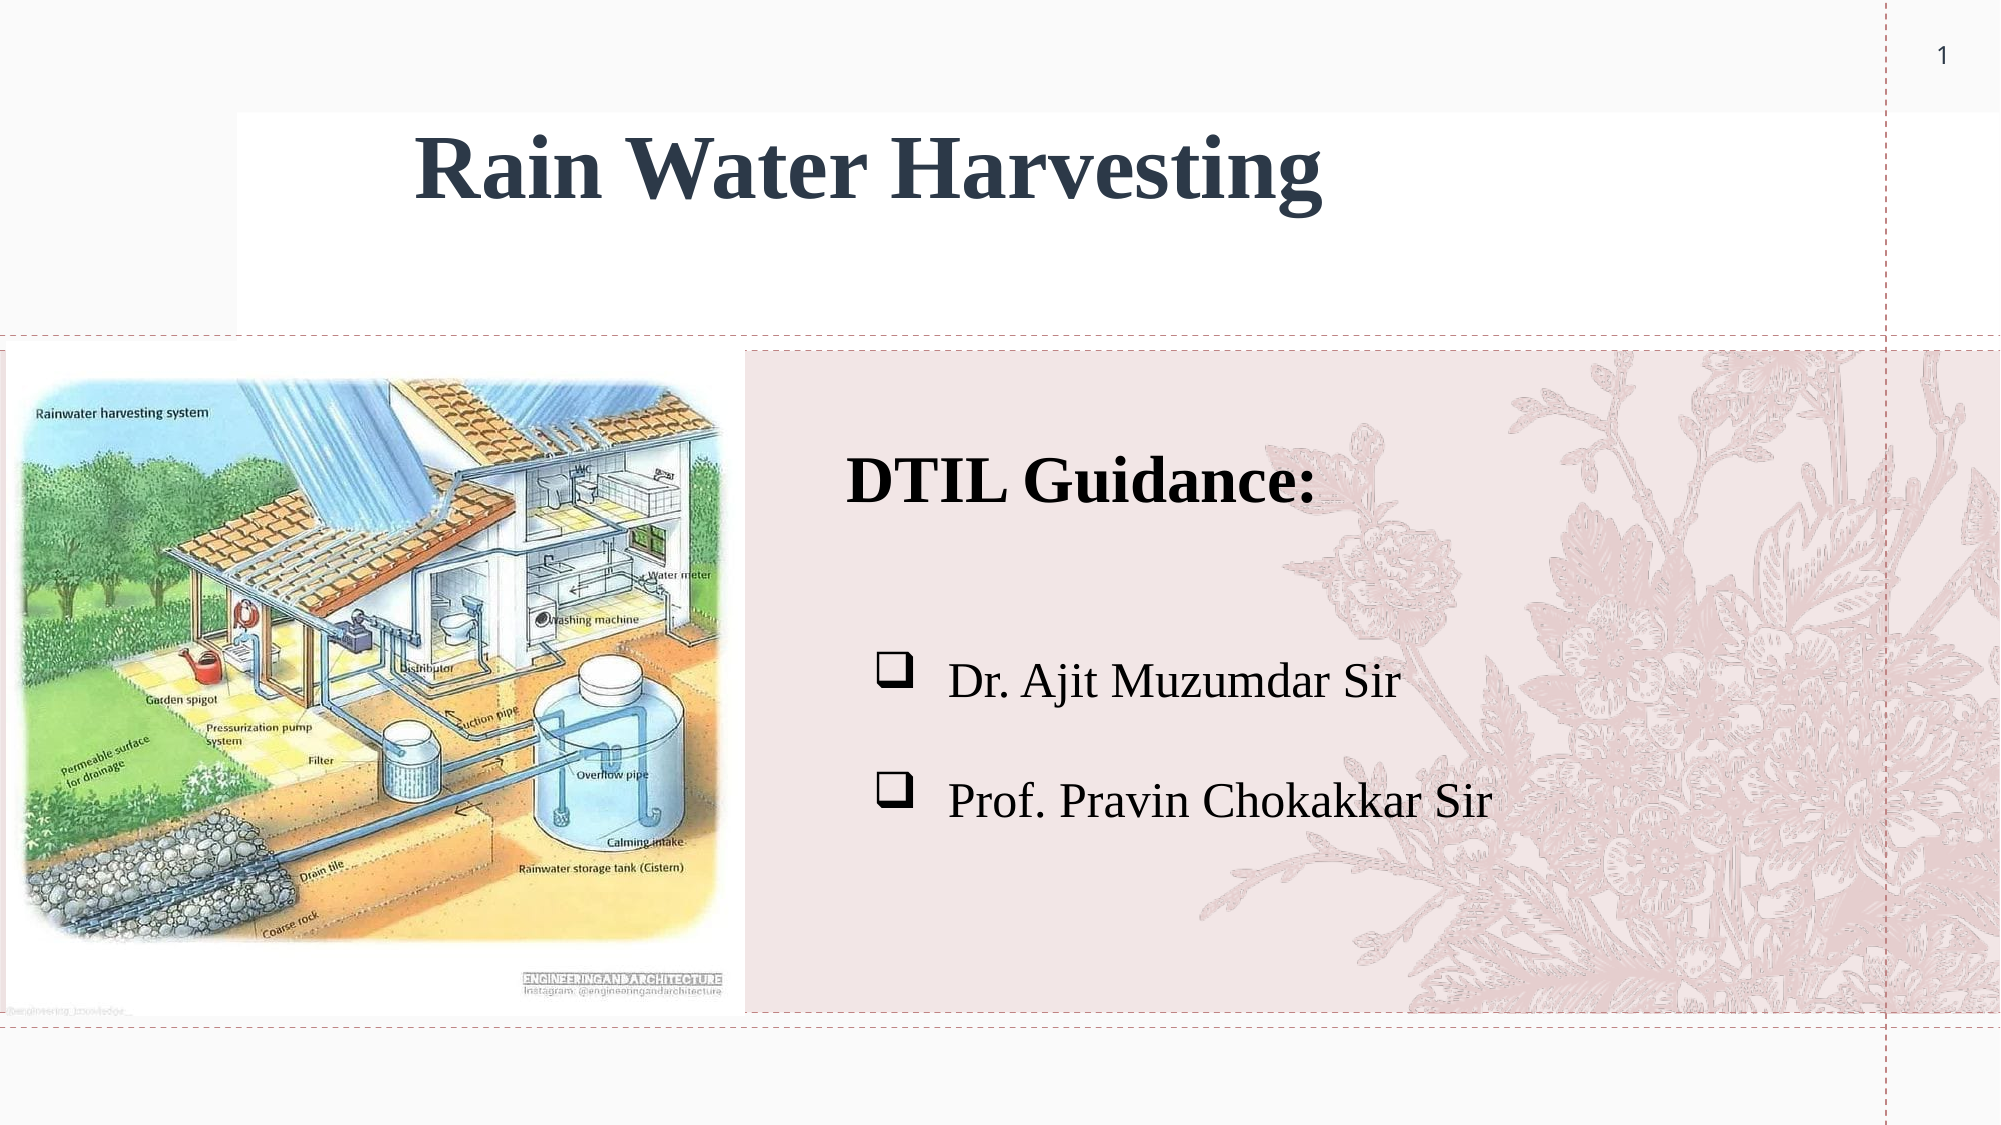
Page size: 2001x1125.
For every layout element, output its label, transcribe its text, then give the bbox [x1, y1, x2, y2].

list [6, 341, 745, 1017]
title Rain Water Harvesting [399, 59, 1838, 278]
slide_number 1 [1886, 0, 2000, 113]
picture [1142, 351, 2000, 1014]
text_box DTIL Guidance: [832, 428, 1748, 524]
text_box Dr. Ajit Muzumdar Sir Prof. Pravin Chokakkar Sir [858, 579, 1596, 835]
